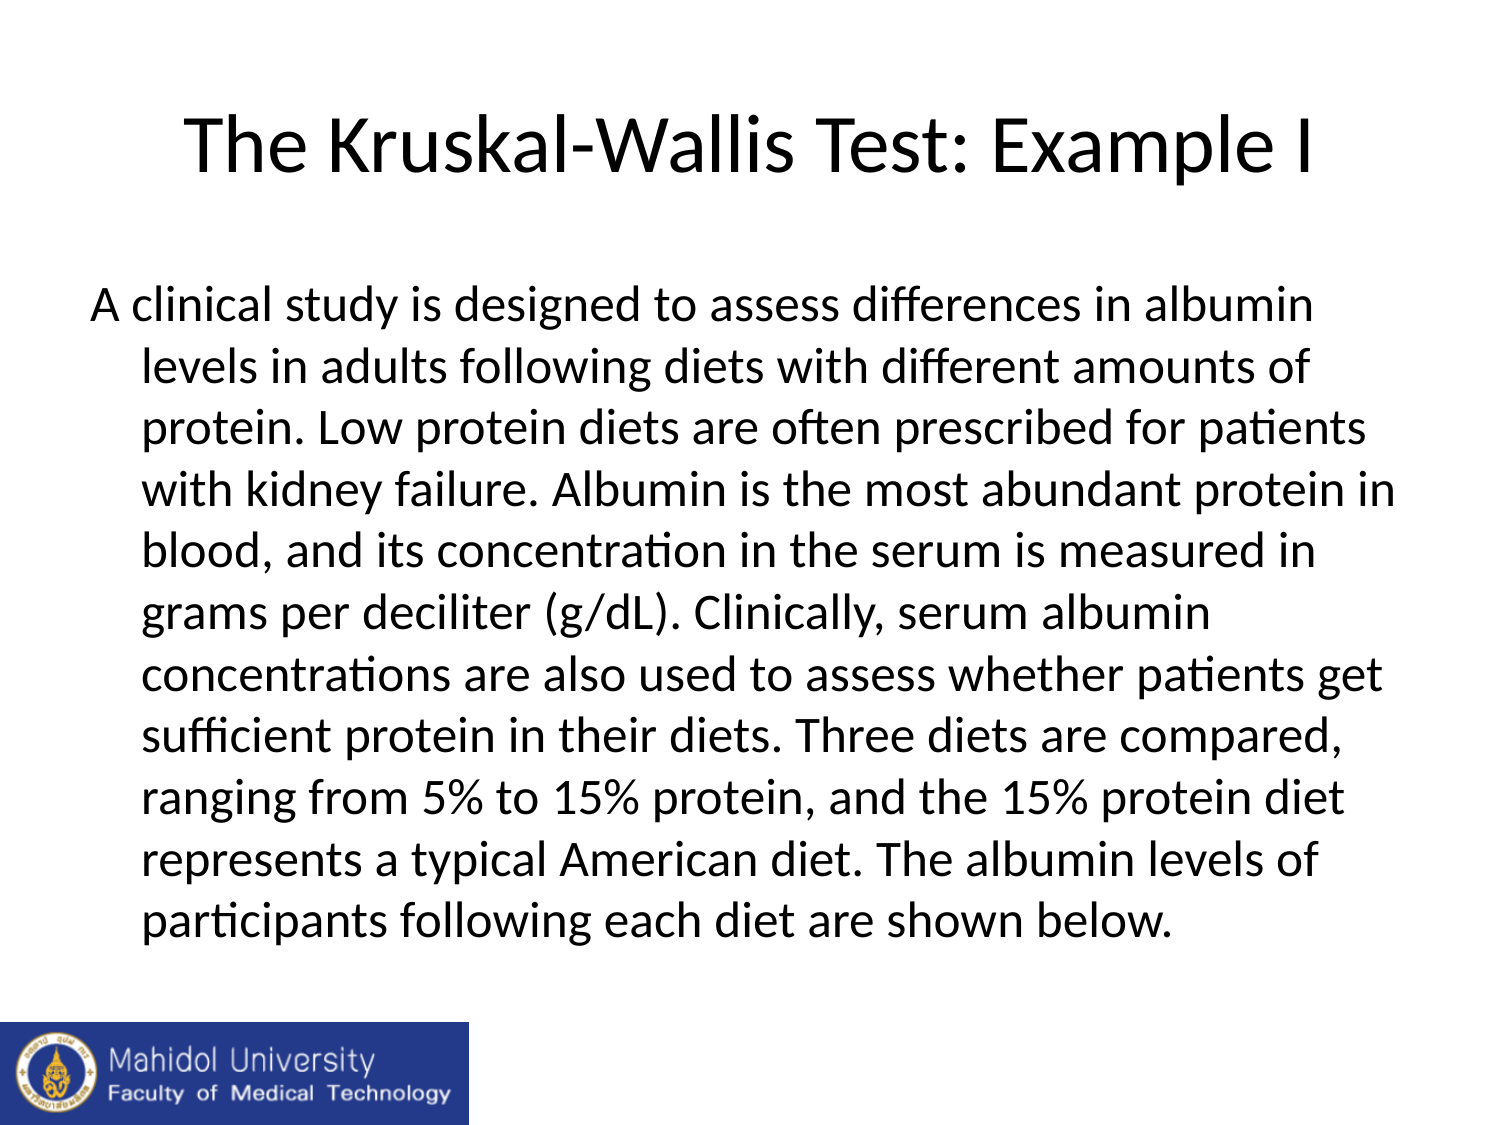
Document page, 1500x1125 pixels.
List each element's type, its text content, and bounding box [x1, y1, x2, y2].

title The Kruskal-Wallis Test: Example I [75, 45, 1425, 233]
picture [0, 1022, 469, 1125]
list A clinical study is designed to assess differences in albumin levels in adults following diets with different amounts of protein. Low protein diets are often prescribed for patients with kidney failure. Albumin is the most abundant protein in blood, and its concentration in the serum is measured in grams per deciliter (g/dL). Clinically, serum albumin concentrations are also used to assess whether patients get sufficient protein in their diets. Three diets are compared, ranging from 5% to 15% protein, and the 15% protein diet represents a typical American diet. The albumin levels of participants following each diet are shown below. [75, 262, 1425, 1005]
